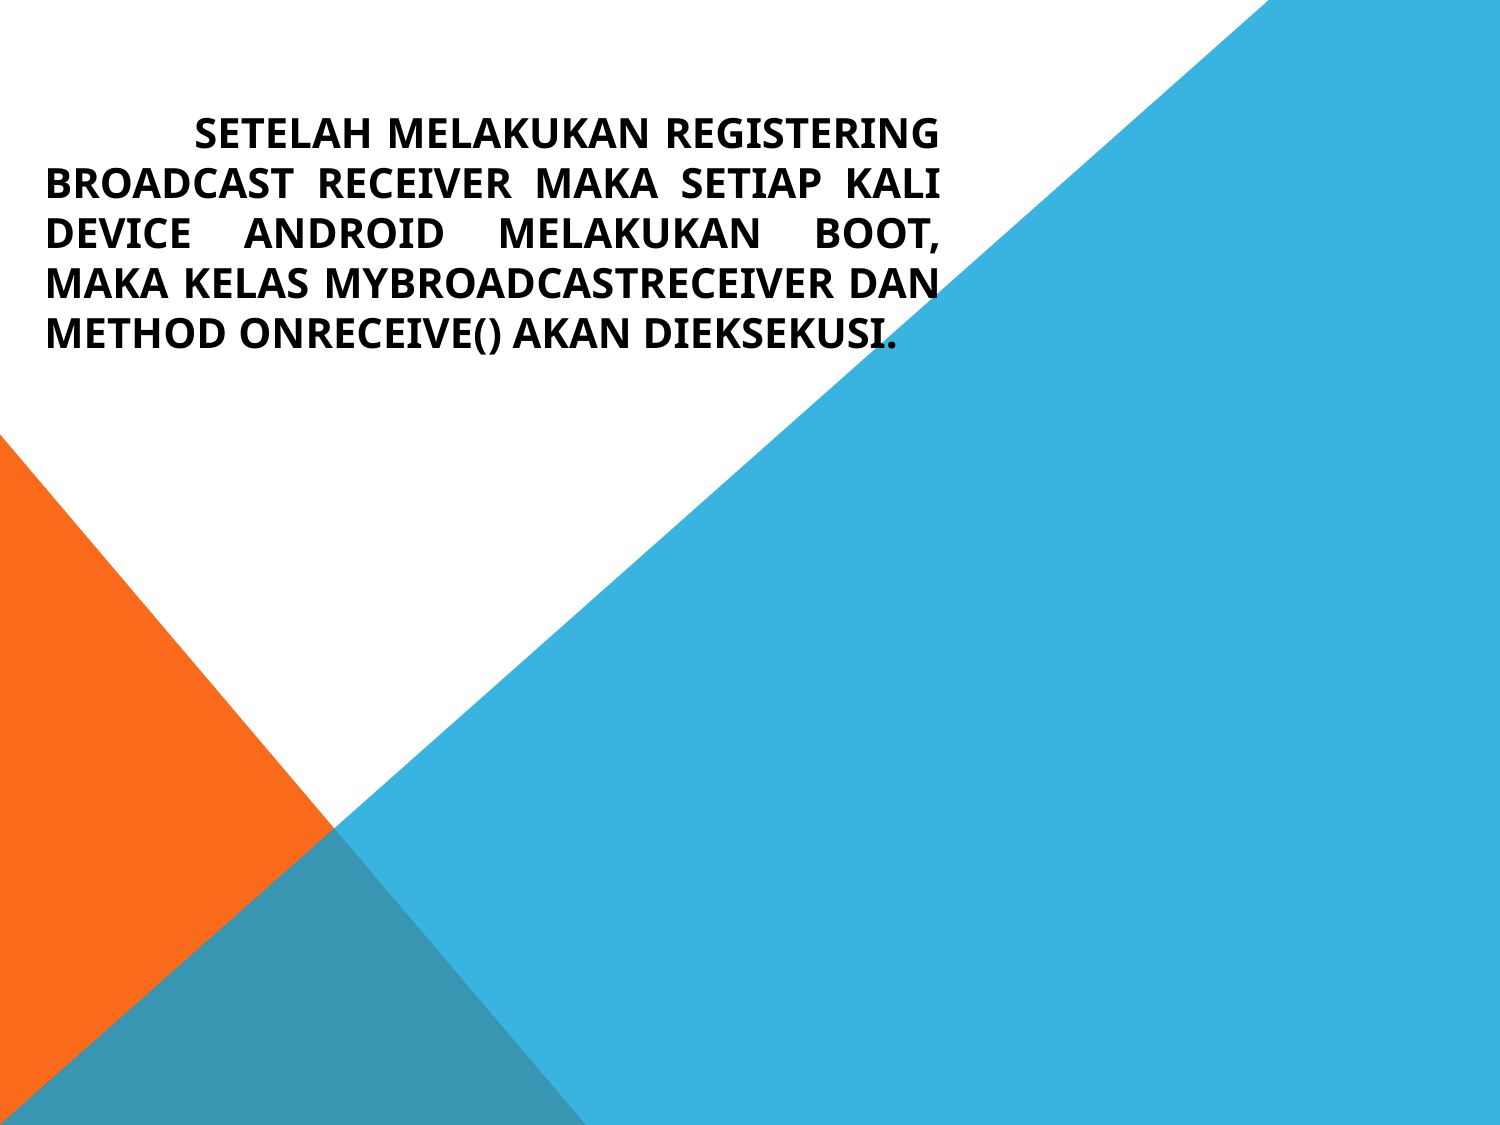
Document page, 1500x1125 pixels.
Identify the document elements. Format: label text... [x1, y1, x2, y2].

title Setelah melakukan Registering Broadcast Receiver maka setiap kali device Android melakukan boot, maka kelas MyBroadcastReceiver dan method onReceive() akan dieksekusi. [29, 66, 957, 359]
